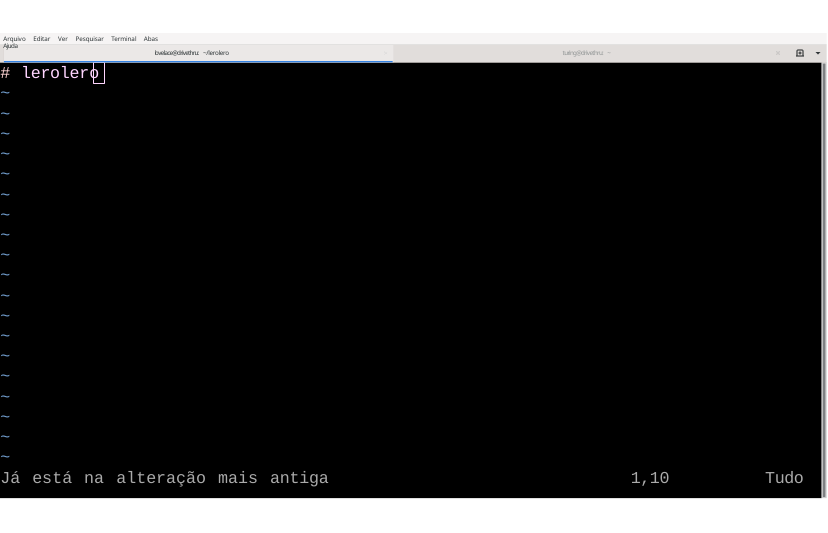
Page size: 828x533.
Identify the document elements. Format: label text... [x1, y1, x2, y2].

text_box Arquivo Editar Ver Pesquisar Terminal Abas Ajuda [1, 33, 181, 42]
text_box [0, 64, 827, 499]
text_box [0, 44, 827, 58]
